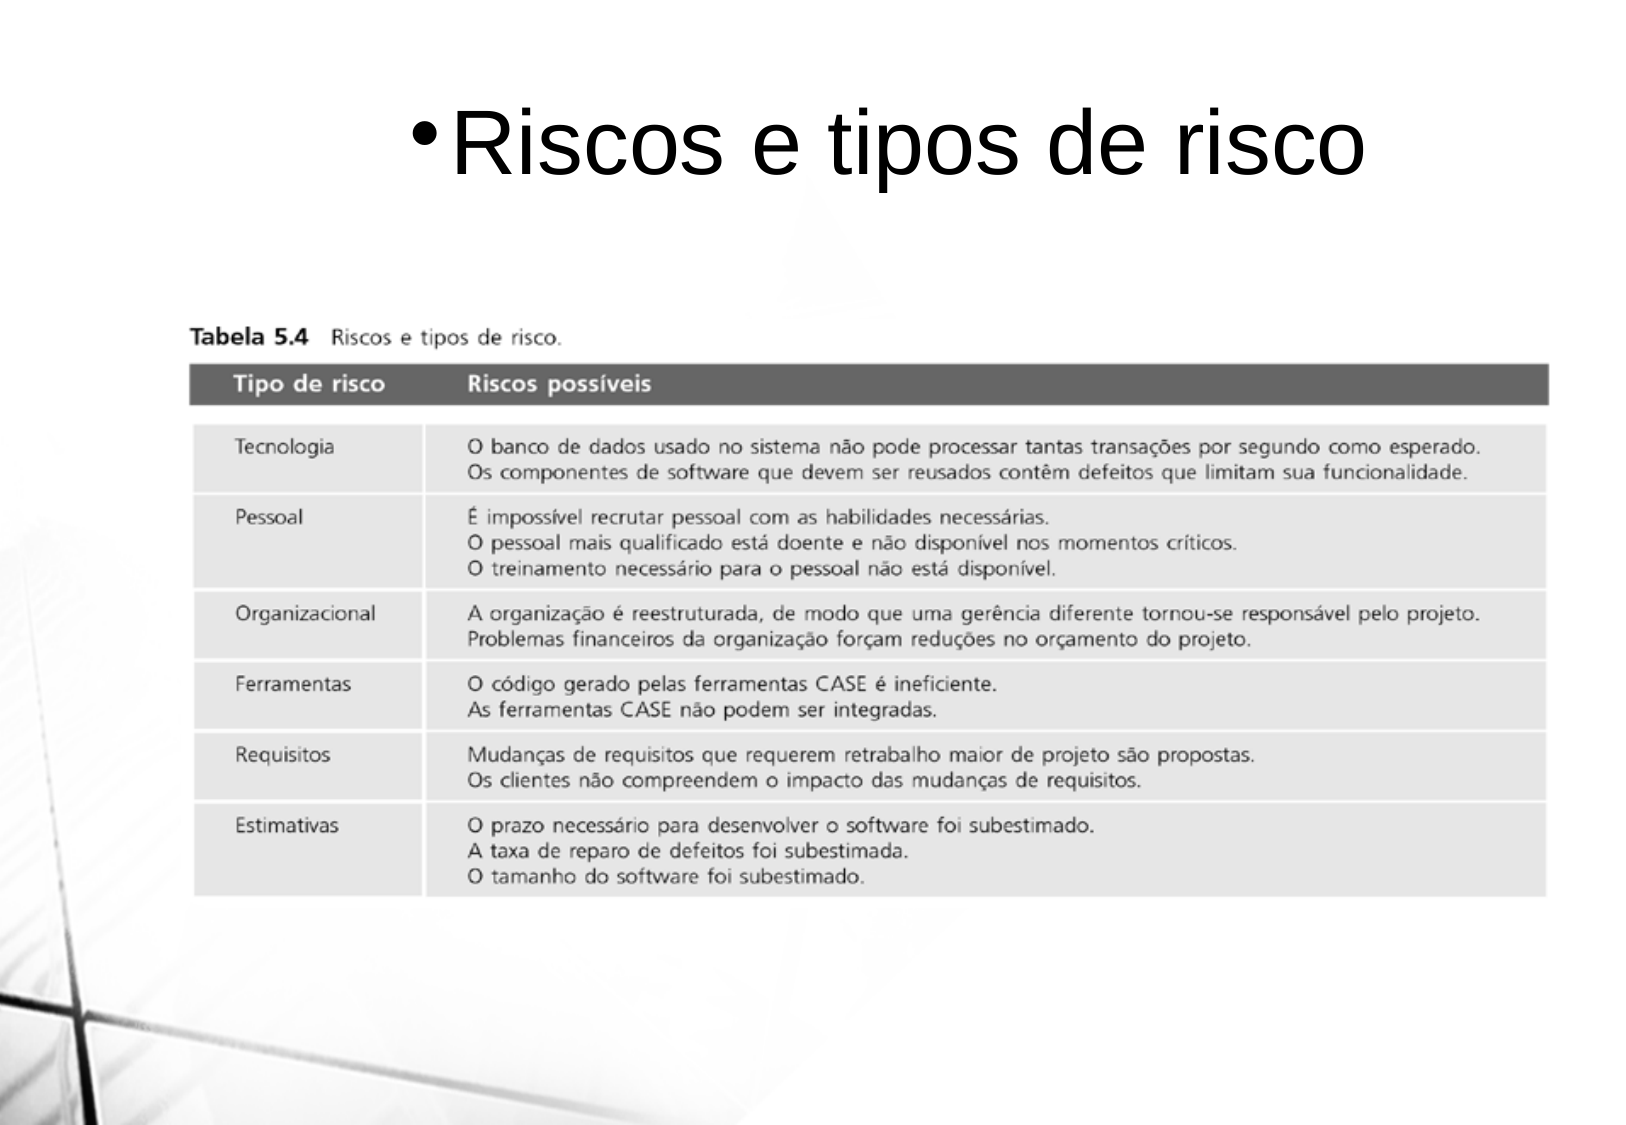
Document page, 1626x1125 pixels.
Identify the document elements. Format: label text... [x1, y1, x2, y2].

text_box Riscos e tipos de risco [195, 50, 1583, 201]
picture [0, 0, 1626, 1125]
